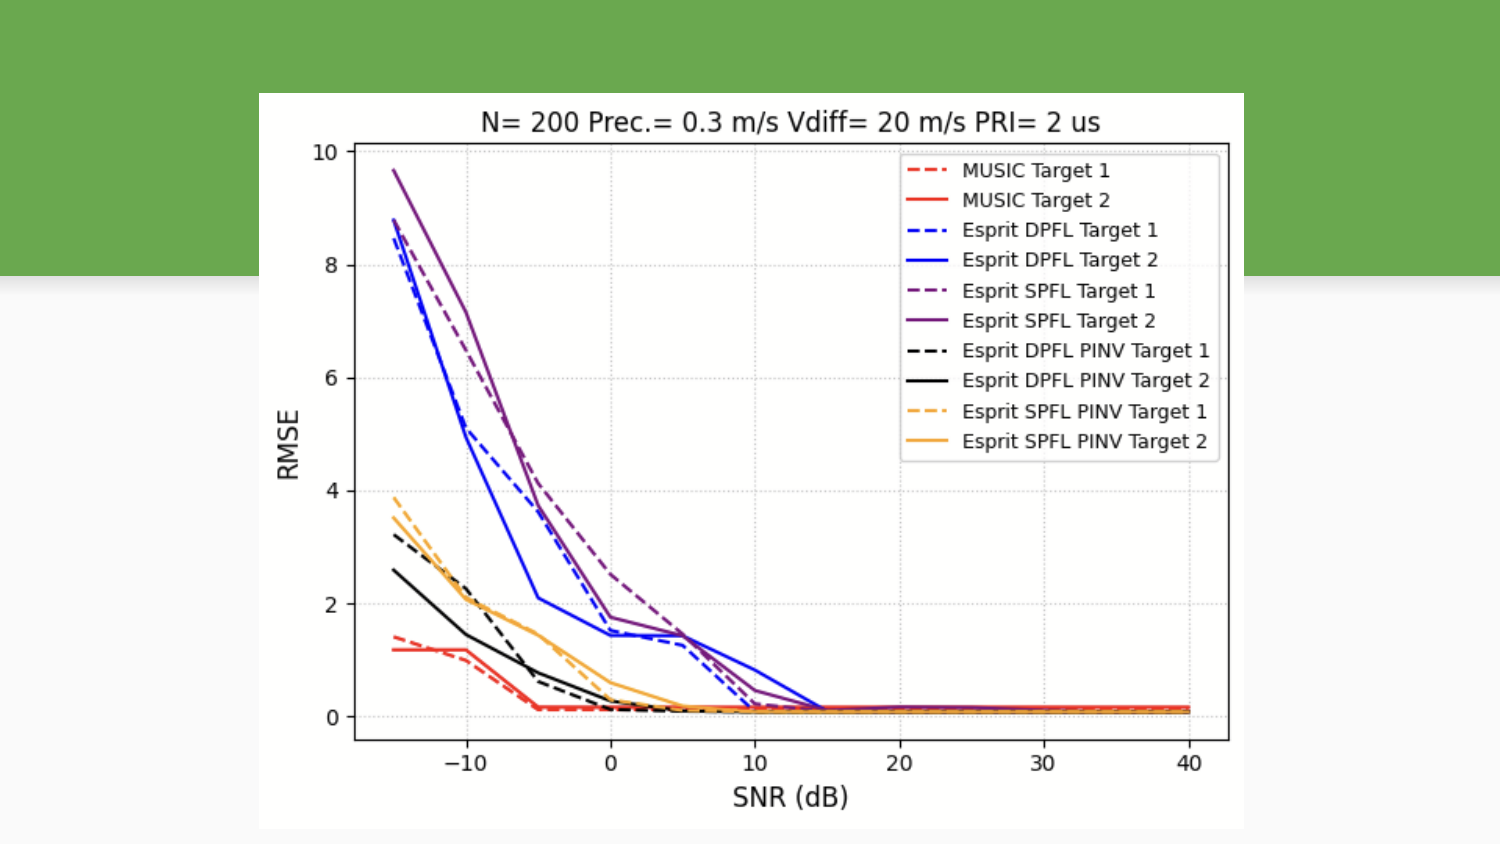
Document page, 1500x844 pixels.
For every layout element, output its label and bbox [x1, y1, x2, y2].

picture [259, 93, 1245, 829]
